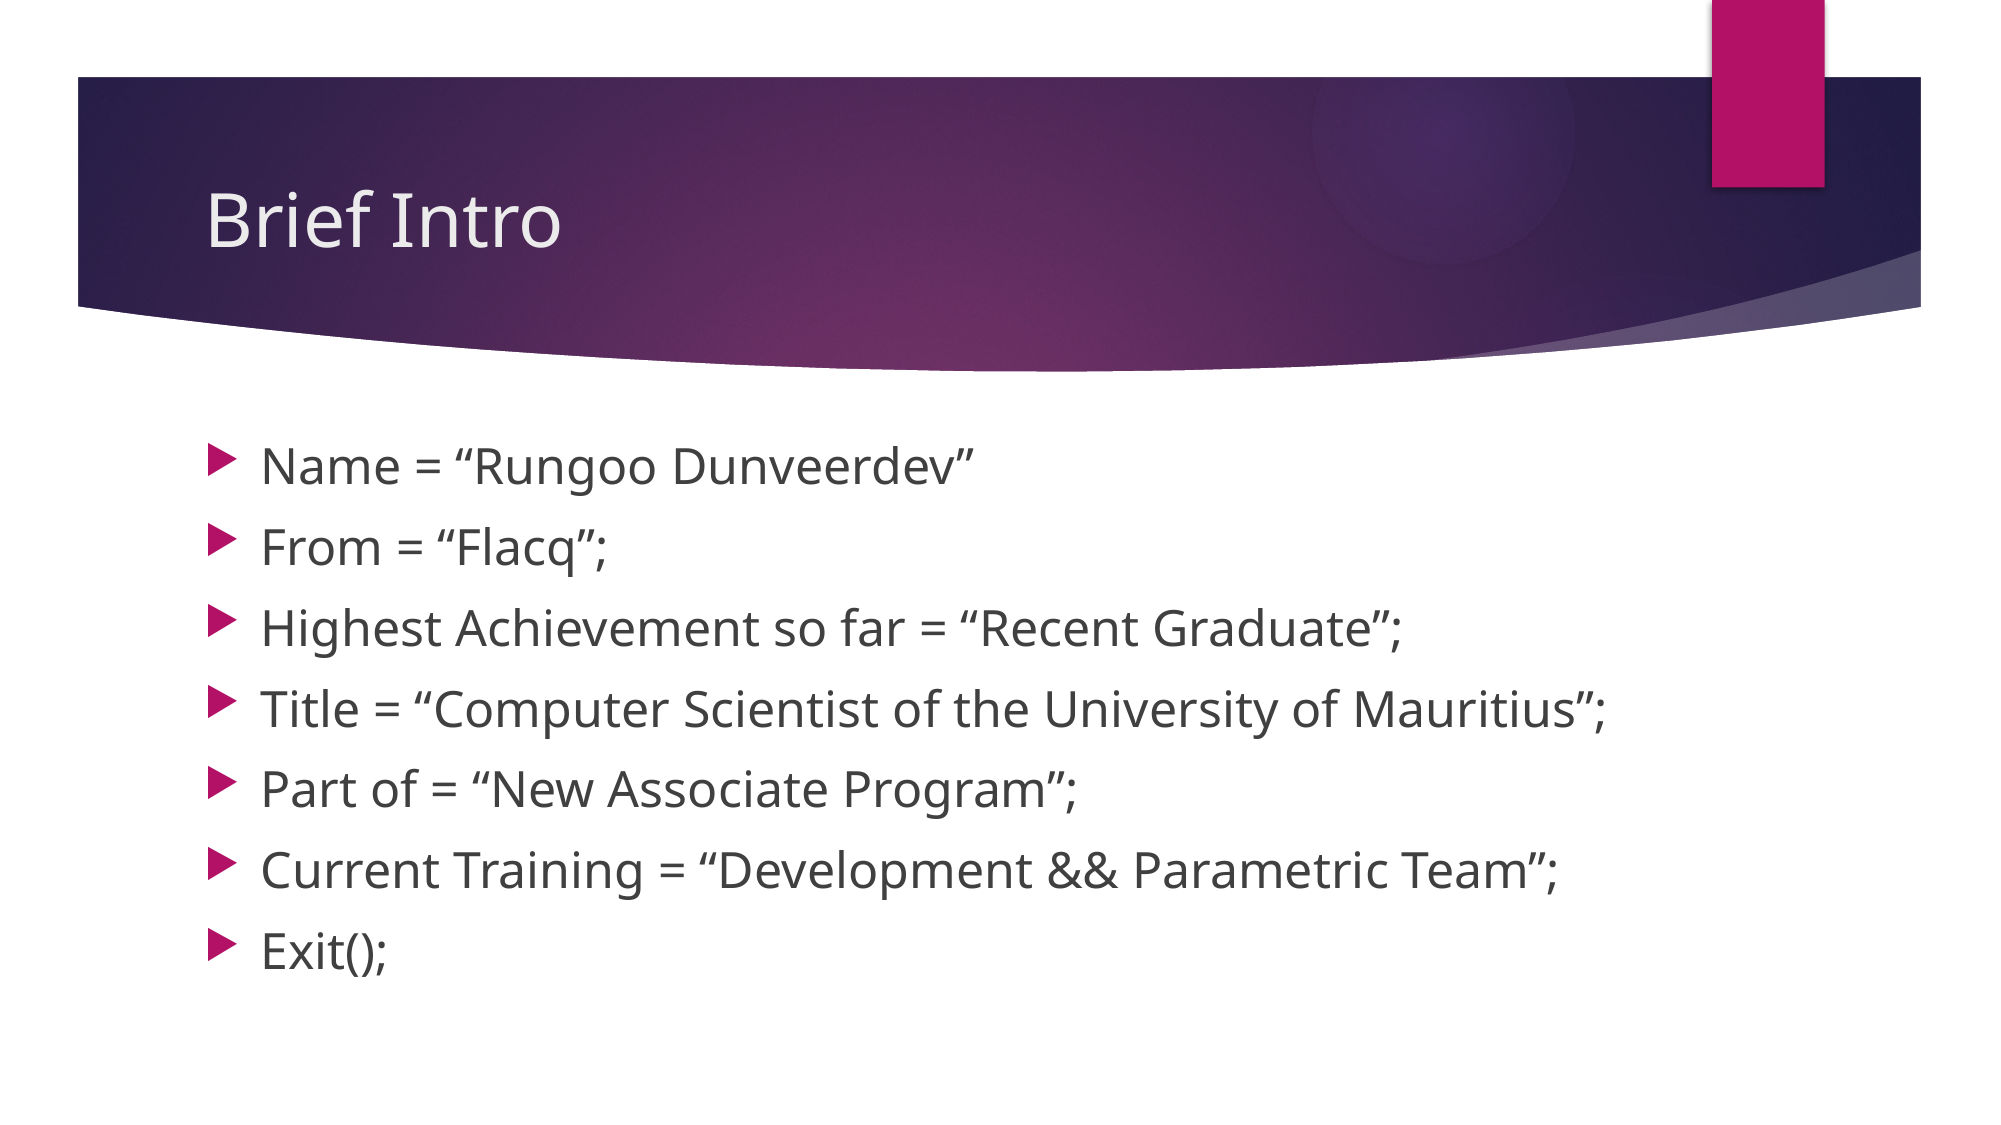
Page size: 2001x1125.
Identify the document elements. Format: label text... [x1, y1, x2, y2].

title Brief Intro [189, 159, 1627, 276]
list Name = “Rungoo Dunveerdev” From = “Flacq”; Highest Achievement so far = “Recent Graduate”; Title = “Computer Scientist of the University of Mauritius”; Part of = “New Associate Program”; Current Training = “Development && Parametric Team”; Exit(); [189, 427, 1695, 1033]
